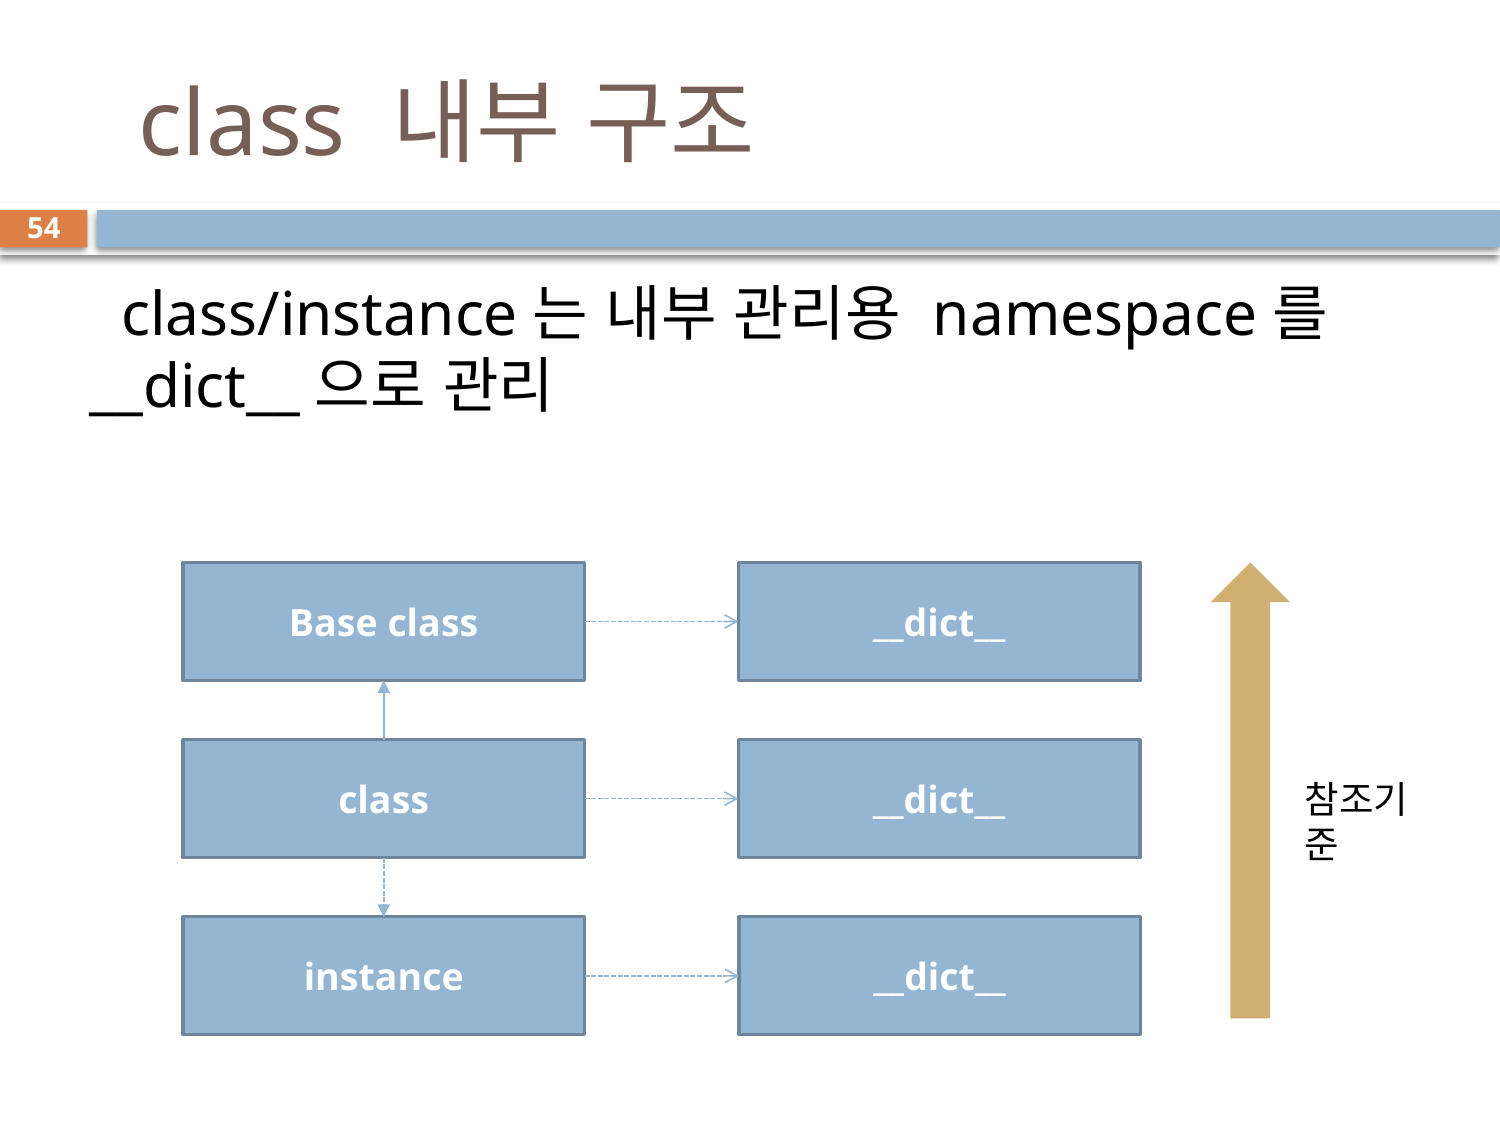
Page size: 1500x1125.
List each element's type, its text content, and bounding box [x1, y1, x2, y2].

text_box instance [181, 915, 586, 1036]
slide_number 54 [0, 208, 88, 249]
text_box class [181, 738, 586, 859]
text_box Base class [181, 561, 586, 682]
title class 내부 구조 [100, 37, 1438, 200]
text_box __dict__ [737, 561, 1142, 682]
text_box __dict__ [737, 738, 1142, 859]
list class/instance는 내부 관리용 namespace를 __dict__으로 관리 [75, 267, 1425, 463]
text_box 참조기준 [1290, 769, 1432, 874]
text_box [1209, 561, 1292, 1020]
text_box __dict__ [737, 915, 1142, 1036]
